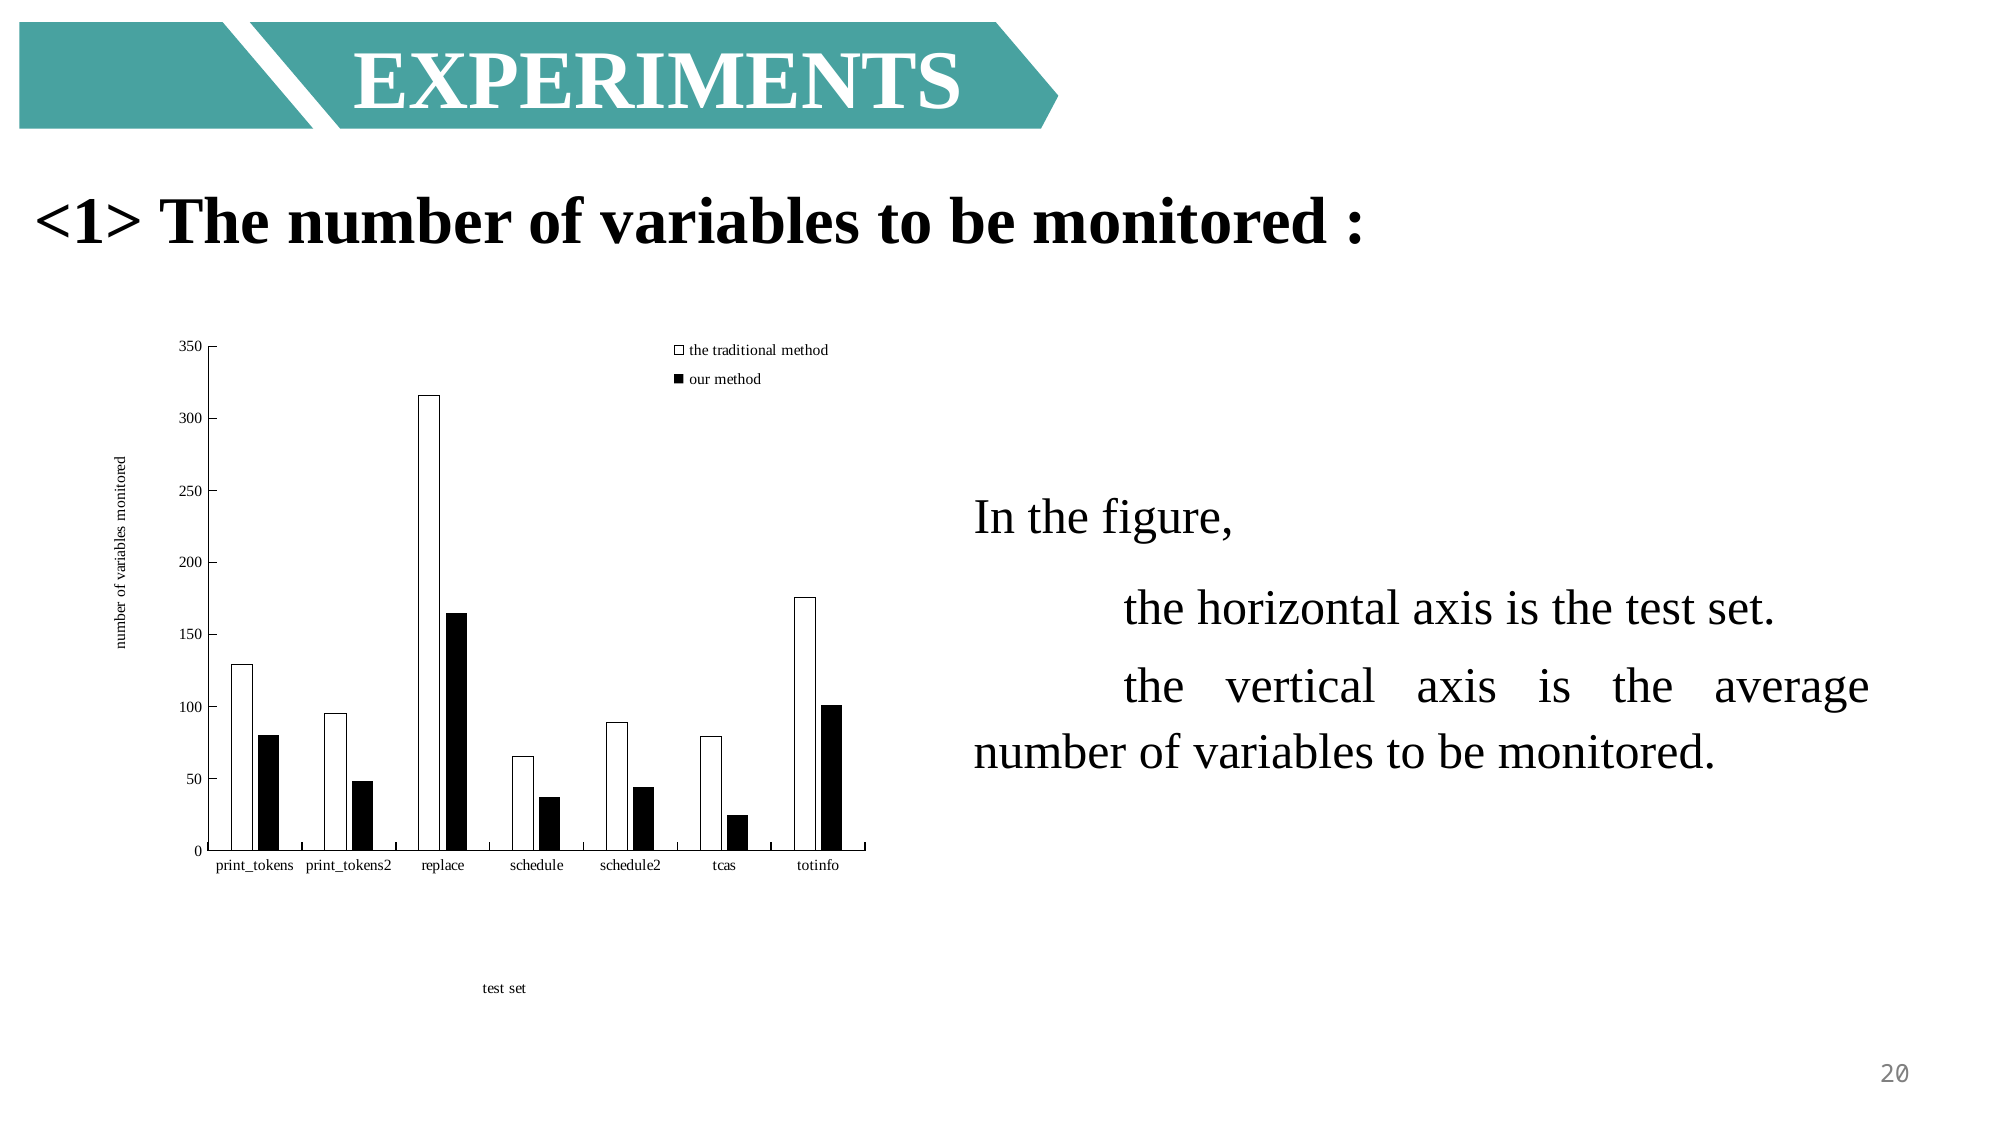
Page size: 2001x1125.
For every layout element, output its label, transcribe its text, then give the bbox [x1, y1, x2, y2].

text_box <1> The number of variables to be monitored : [19, 169, 1925, 265]
slide_number 20 [1412, 1042, 1925, 1103]
text_box In the figure, the horizontal axis is the test set. the vertical axis is the average number of variables to be monitored. [958, 469, 1886, 786]
chart [101, 312, 876, 1013]
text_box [19, 22, 1059, 129]
